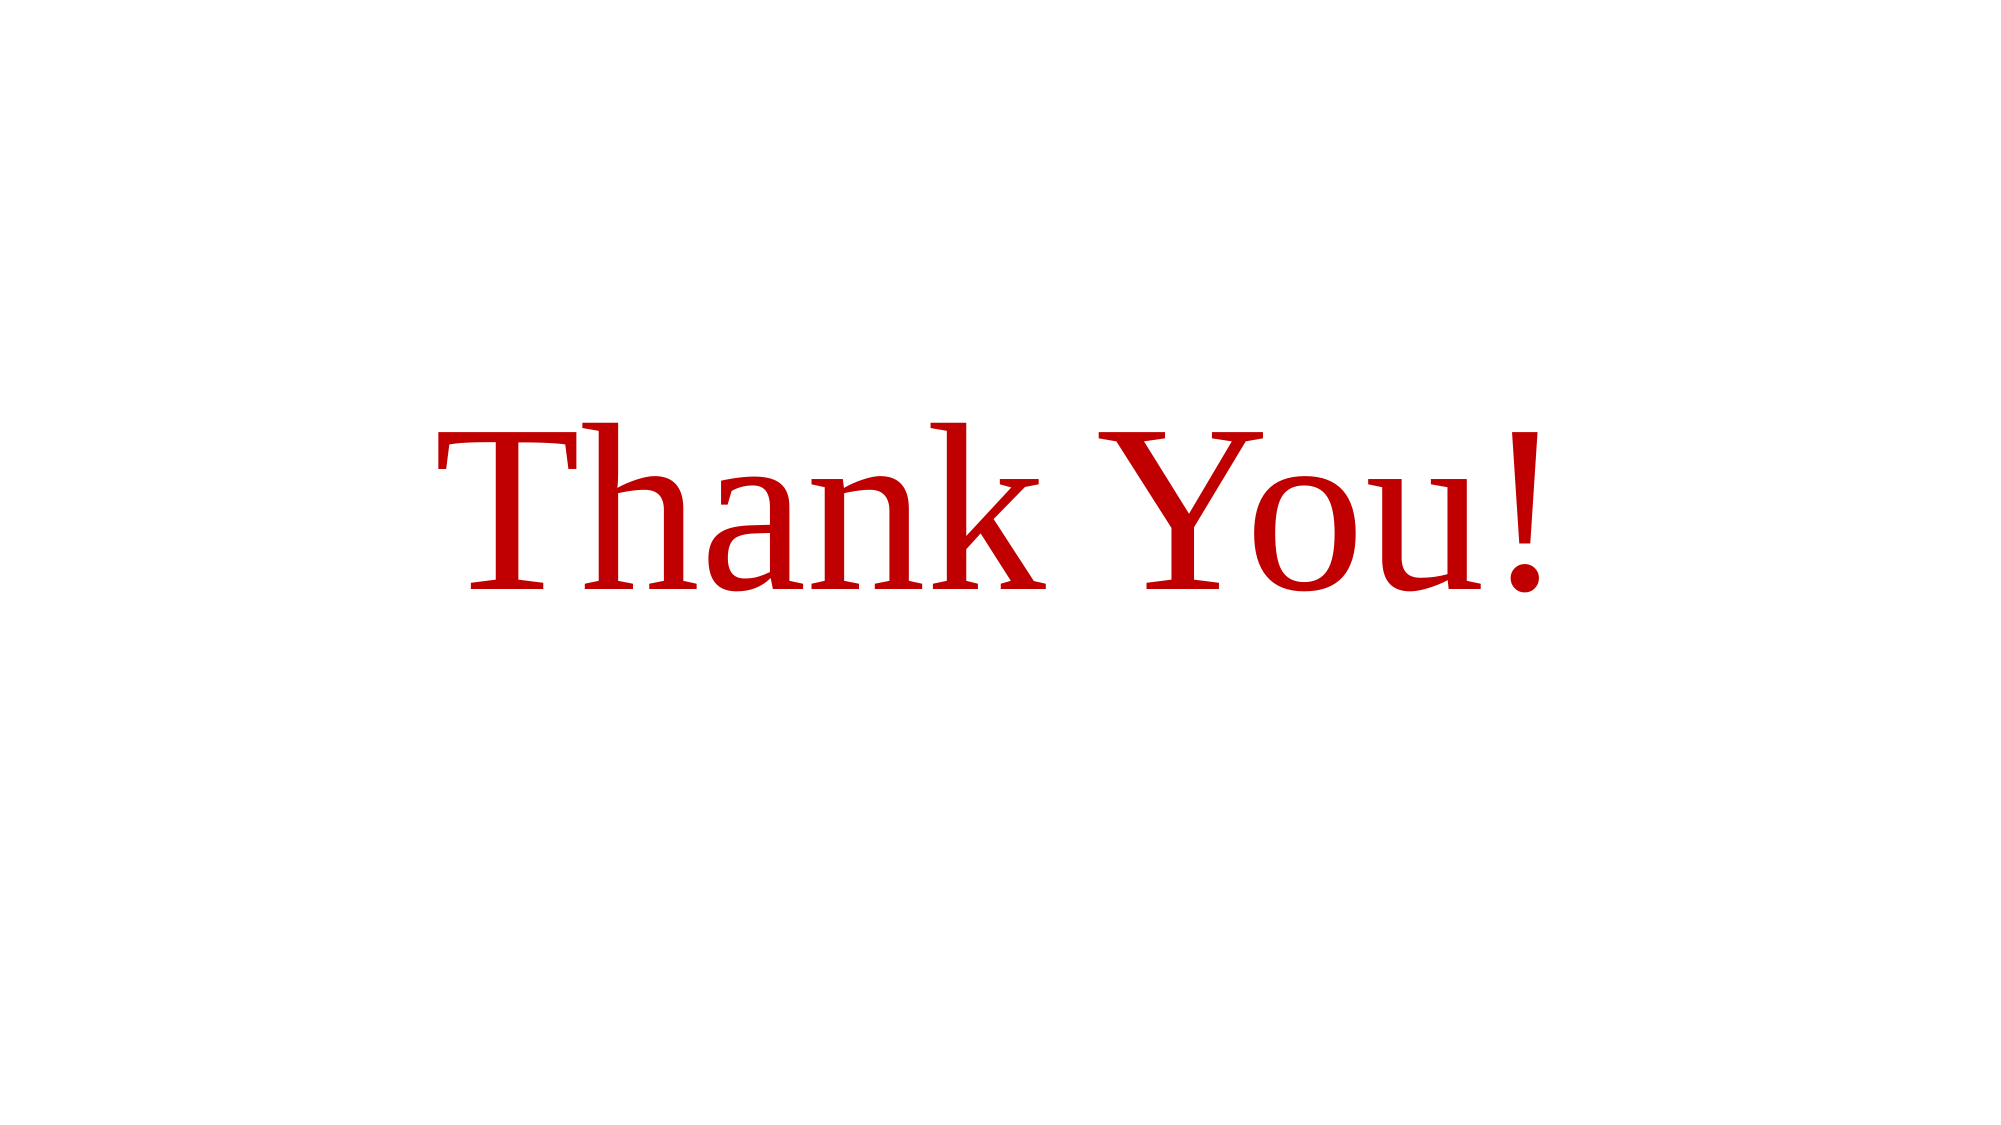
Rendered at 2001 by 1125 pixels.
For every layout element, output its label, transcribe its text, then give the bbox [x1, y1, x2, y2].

text_box Thank You! [419, 342, 1660, 646]
